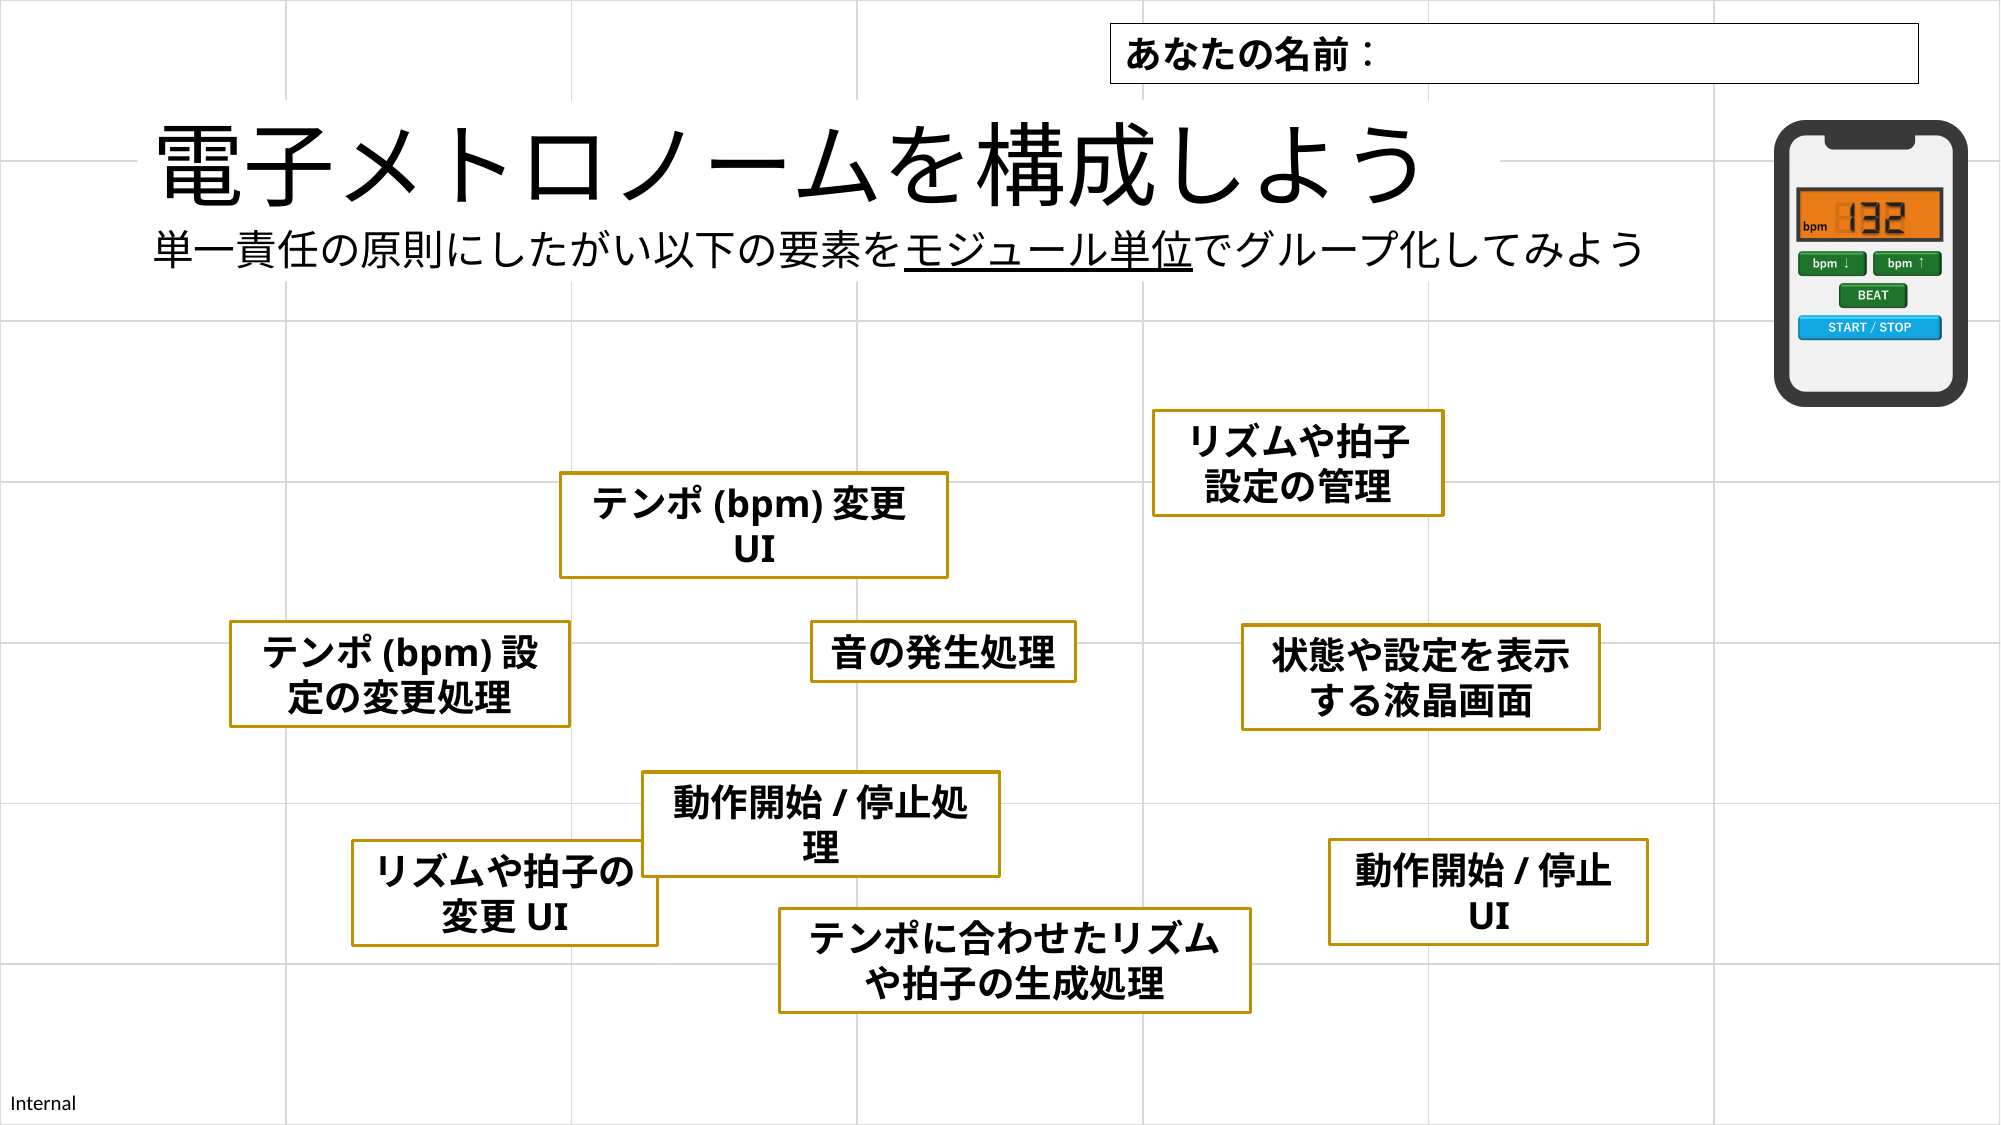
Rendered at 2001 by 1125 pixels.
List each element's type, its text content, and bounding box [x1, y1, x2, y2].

text_box 動作開始/停止UI [1329, 839, 1648, 945]
text_box テンポに合わせたリズムや拍子の生成処理 [779, 908, 1251, 1013]
text_box リズムや拍子設定の管理 [1153, 410, 1443, 516]
text_box 動作開始/停止処理 [642, 771, 1000, 877]
picture [1774, 120, 1968, 407]
text_box あなたの名前： [1110, 23, 1919, 84]
text_box リズムや拍子の変更UI [352, 840, 658, 946]
text_box 状態や設定を表示する液晶画面 [1242, 625, 1600, 730]
text_box テンポ(bpm)変更UI [560, 473, 948, 578]
text_box 音の発生処理 [811, 621, 1076, 682]
text_box テンポ(bpm)設定の変更処理 [230, 621, 570, 727]
